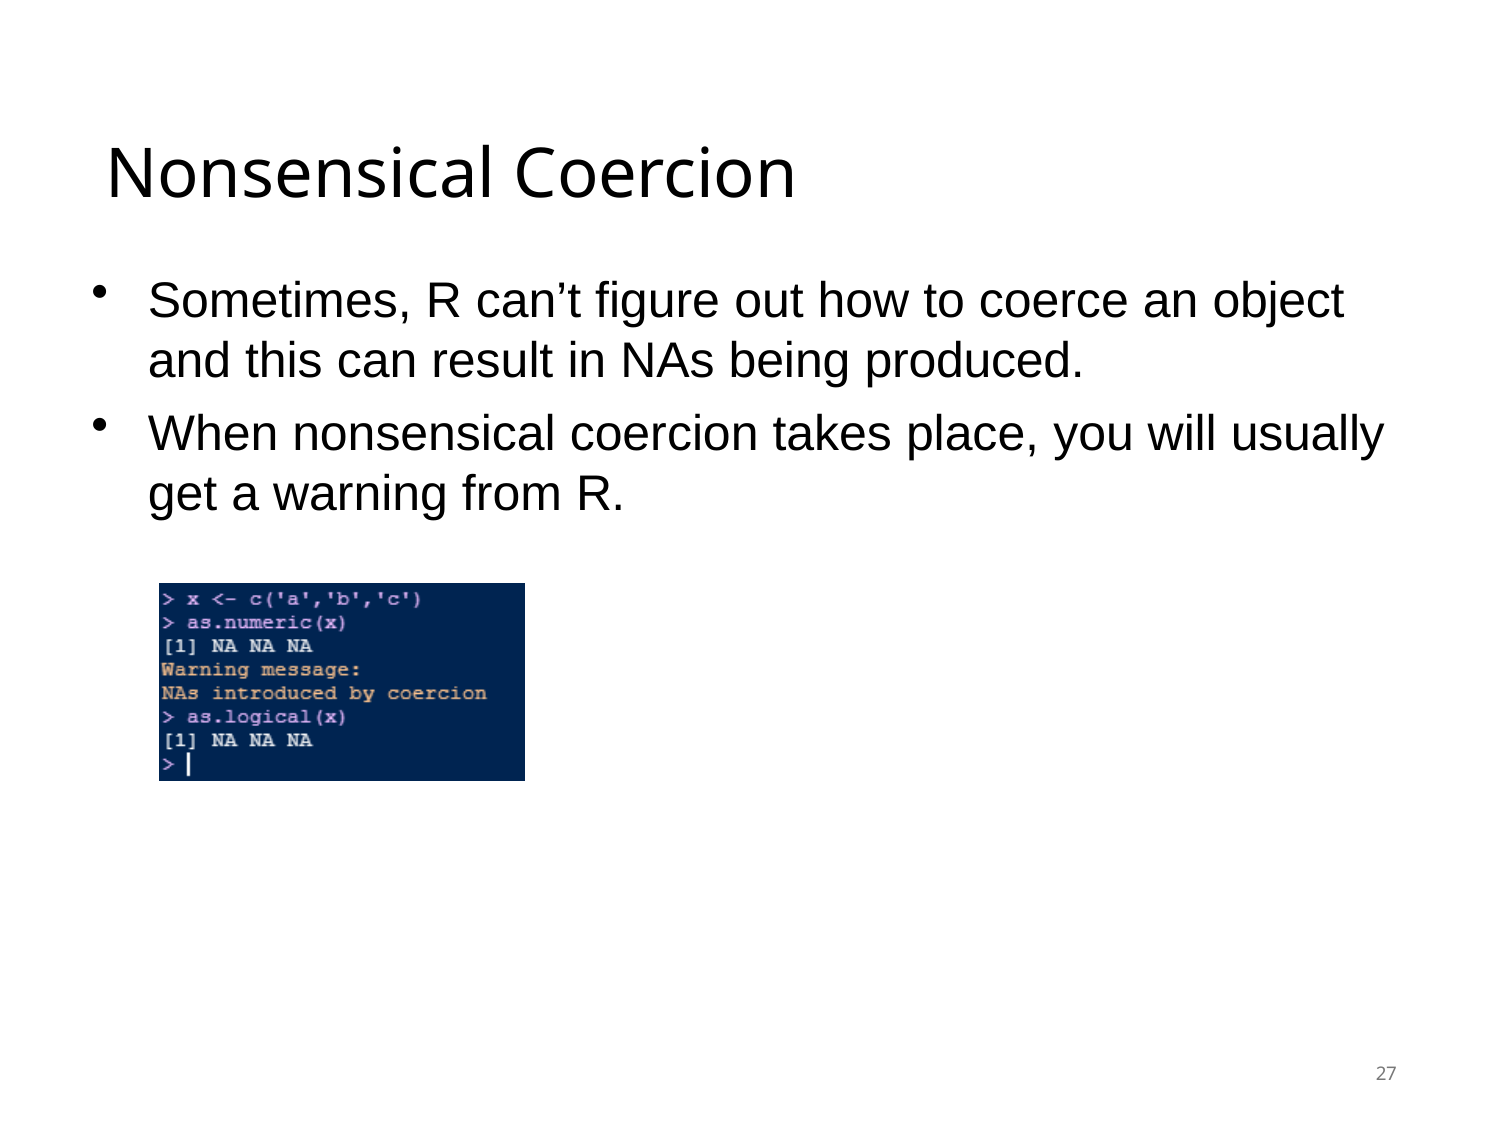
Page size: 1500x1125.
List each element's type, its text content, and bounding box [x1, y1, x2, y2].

title Nonsensical Coercion [103, 73, 1397, 264]
slide_number 27 [1059, 746, 1397, 1125]
picture [158, 583, 526, 782]
text_box Sometimes, R can’t figure out how to coerce an object and this can result in NAs being produced. When nonsensical coercion takes place, you will usually get a warning from R. [89, 265, 1391, 521]
